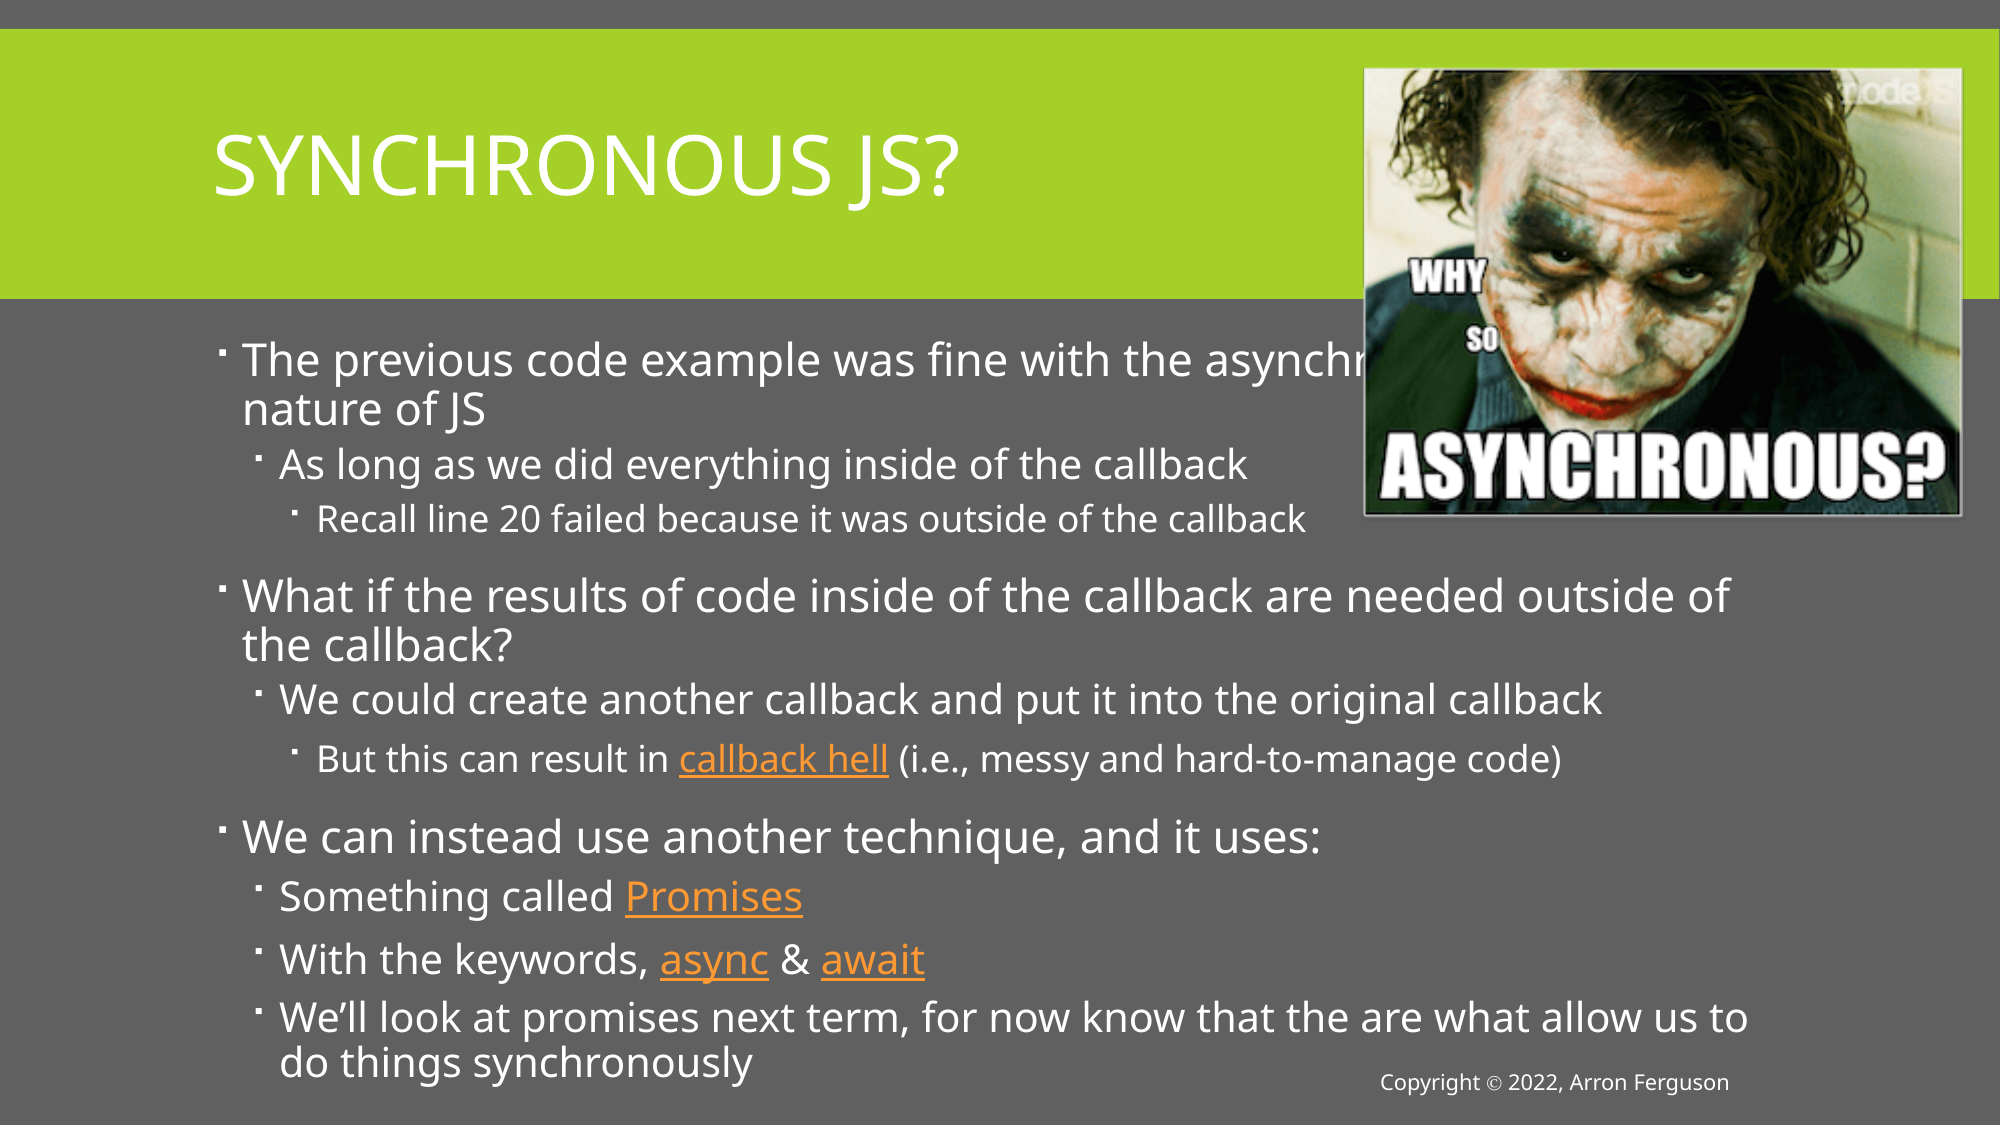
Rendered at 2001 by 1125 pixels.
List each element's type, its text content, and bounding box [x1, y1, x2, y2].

footer Copyright Ⓒ 2022, Arron Ferguson [918, 1053, 1746, 1114]
picture [1362, 66, 1966, 522]
list The previous code example was fine with the asynchronous nature of JS As long as we did everything inside of the callback Recall line 20 failed because it was outside of the callback What if the results of code inside of the callback are needed outside of the callback? We could create another callback and put it into the original callback But this can result in callback hell (i.e., messy and hard-to-manage code) We can instead use another technique, and it uses: Something called Promises With the keywords, async & await We’ll look at promises next term, for now know that the are what allow us to do things synchronously [197, 329, 1803, 1097]
title Synchronous JS? [197, 46, 1803, 295]
